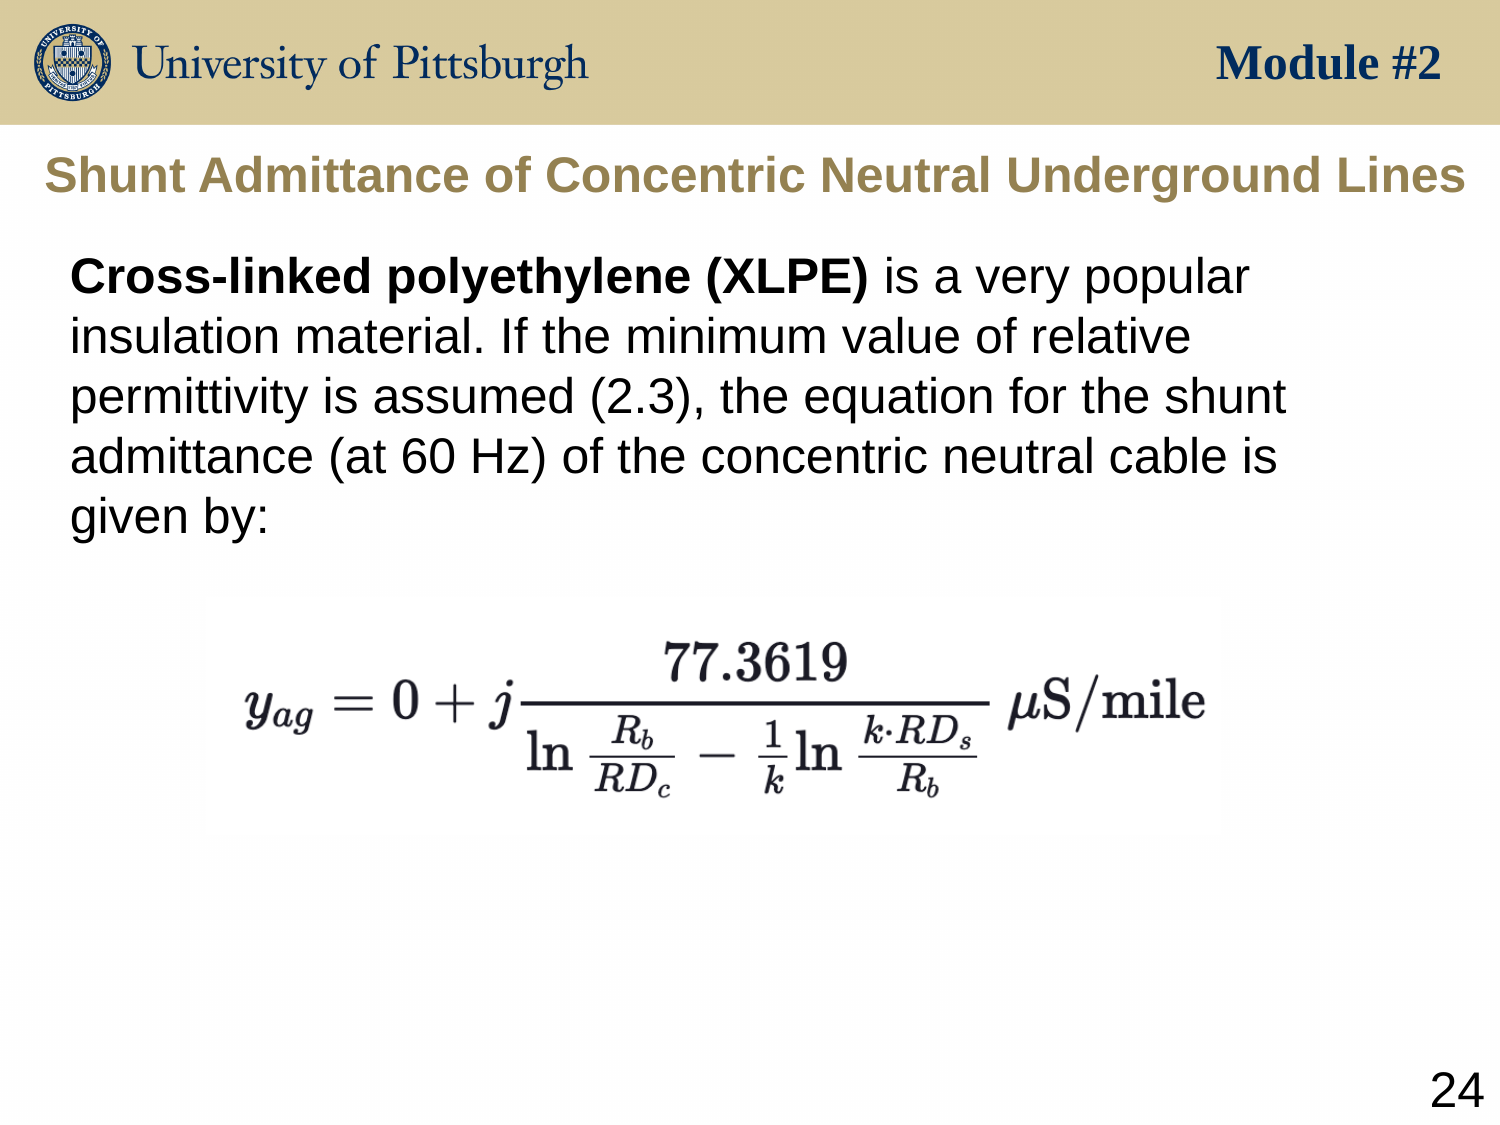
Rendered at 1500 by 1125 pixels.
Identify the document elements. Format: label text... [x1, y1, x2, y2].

text_box Cross-linked polyethylene (XLPE) is a very popular insulation material. If the minimum value of relative permittivity is assumed (2.3), the equation for the shunt admittance (at 60 Hz) of the concentric neutral cable is given by: [55, 235, 1418, 551]
title Shunt Admittance of Concentric Neutral Underground Lines [29, 125, 1500, 221]
picture [0, 1, 1500, 1125]
text_box Module #2 [604, 22, 1457, 97]
slide_number 24 [1362, 1050, 1500, 1125]
